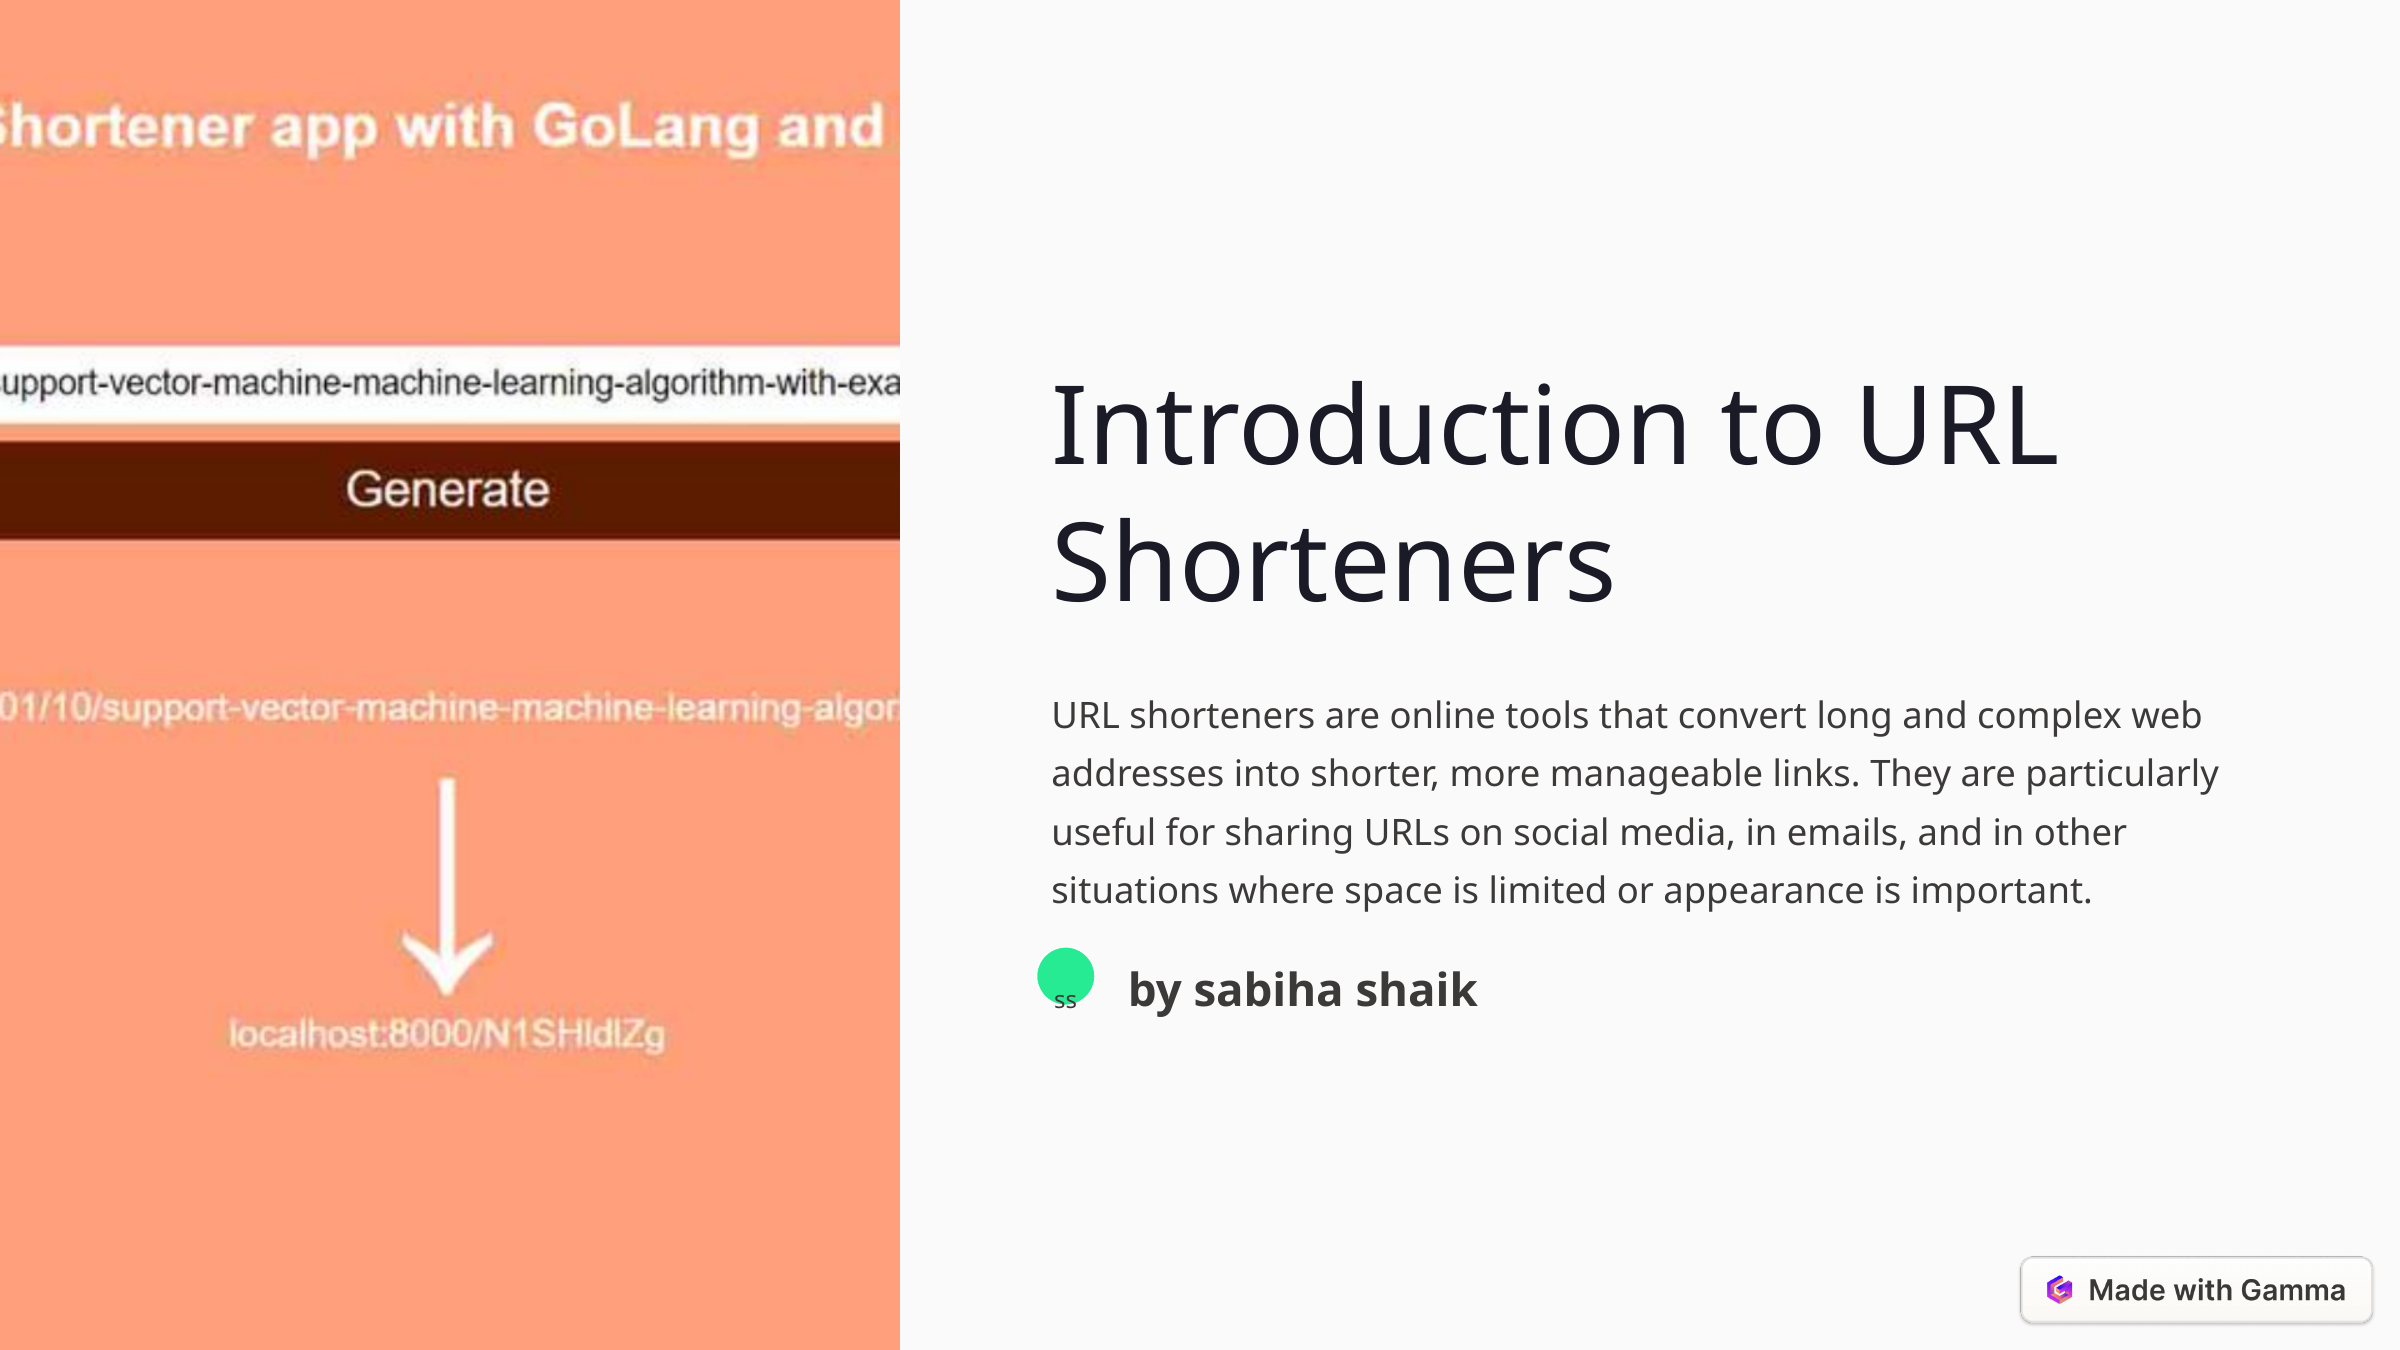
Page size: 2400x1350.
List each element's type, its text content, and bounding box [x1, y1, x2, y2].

picture [0, 0, 900, 1350]
text_box Introduction to URL Shorteners [1036, 341, 2264, 616]
text_box [1081, 951, 1095, 1001]
picture [2008, 1244, 2385, 1335]
text_box ss [1051, 946, 1081, 1007]
text_box [1036, 951, 1051, 1002]
text_box [900, 0, 2400, 1350]
text_box by sabiha shaik [1113, 944, 1430, 1008]
text_box URL shorteners are online tools that convert long and complex web addresses into shorter, more manageable links. They are particularly useful for sharing URLs on social media, in emails, and in other situations where space is limited or appearance is important. [1036, 670, 2264, 904]
